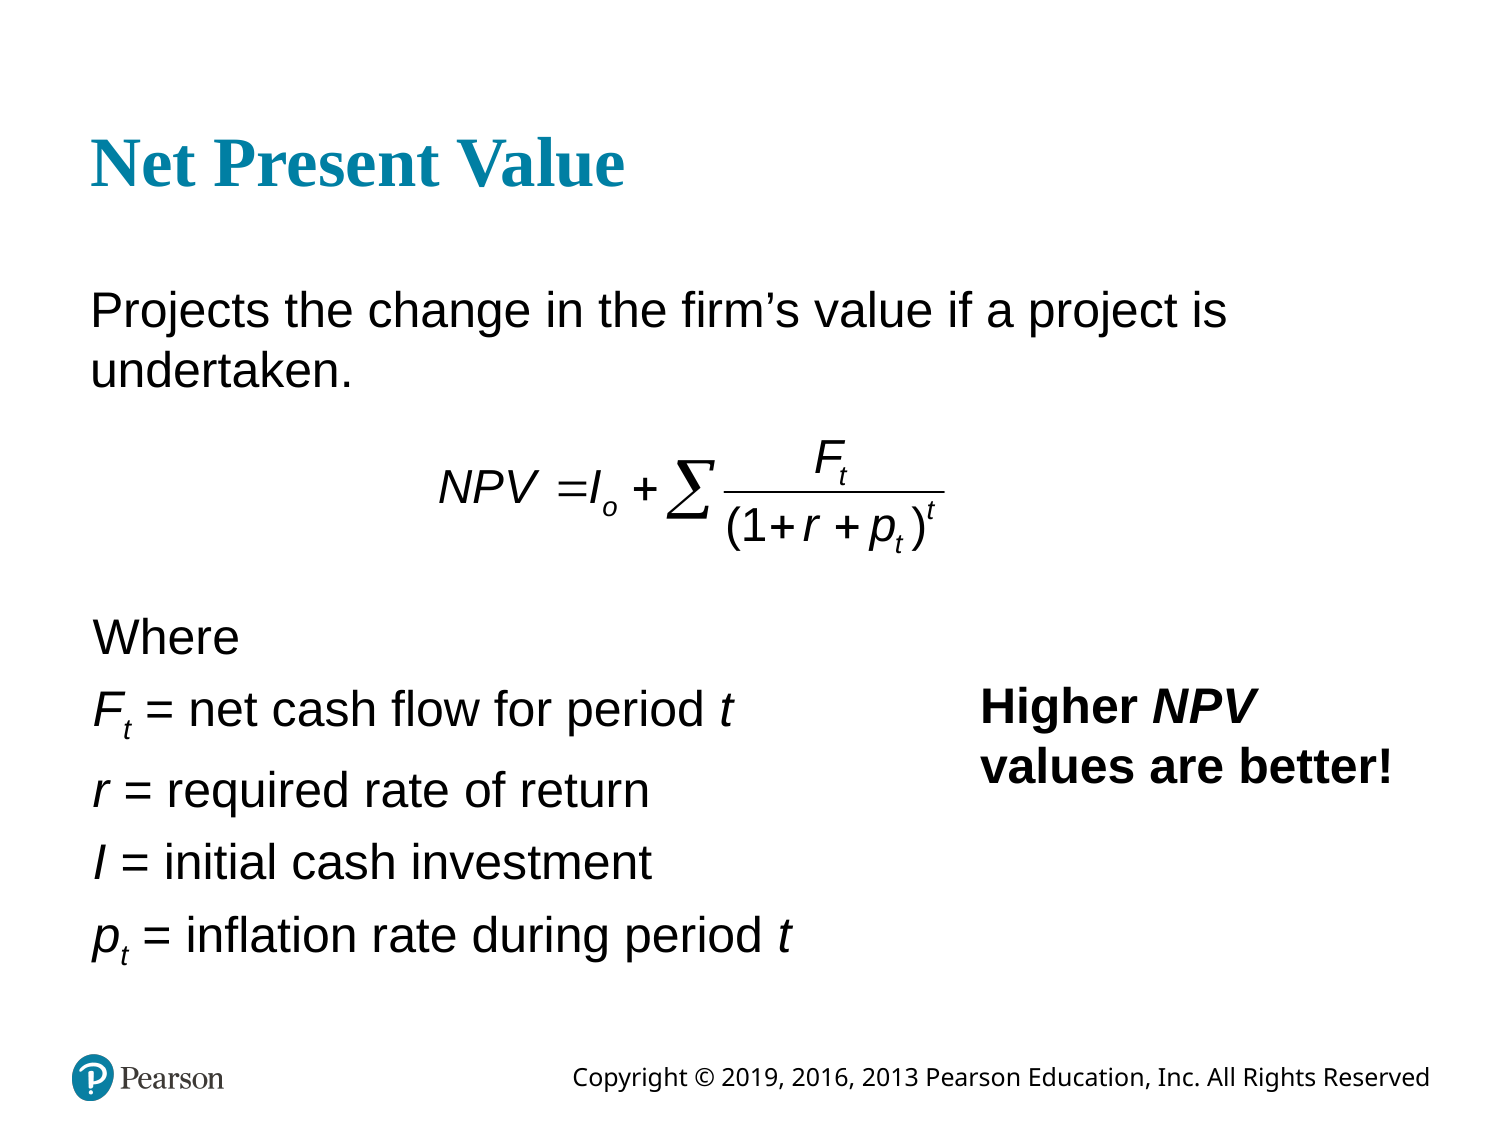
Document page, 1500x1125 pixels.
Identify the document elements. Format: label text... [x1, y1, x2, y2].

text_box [431, 427, 954, 564]
picture [72, 1054, 88, 1070]
list Projects the change in the firm’s value if a project is undertaken. [75, 262, 1425, 414]
picture [98, 1054, 224, 1101]
title Net Present Value [75, 35, 1425, 216]
picture [80, 1063, 106, 1088]
picture [72, 1087, 83, 1101]
list Where Ft = net cash flow for period t r = required rate of return I = initial cash investment pt = inflation rate during period t [77, 589, 851, 979]
list Higher N P V values are better! [964, 658, 1428, 810]
